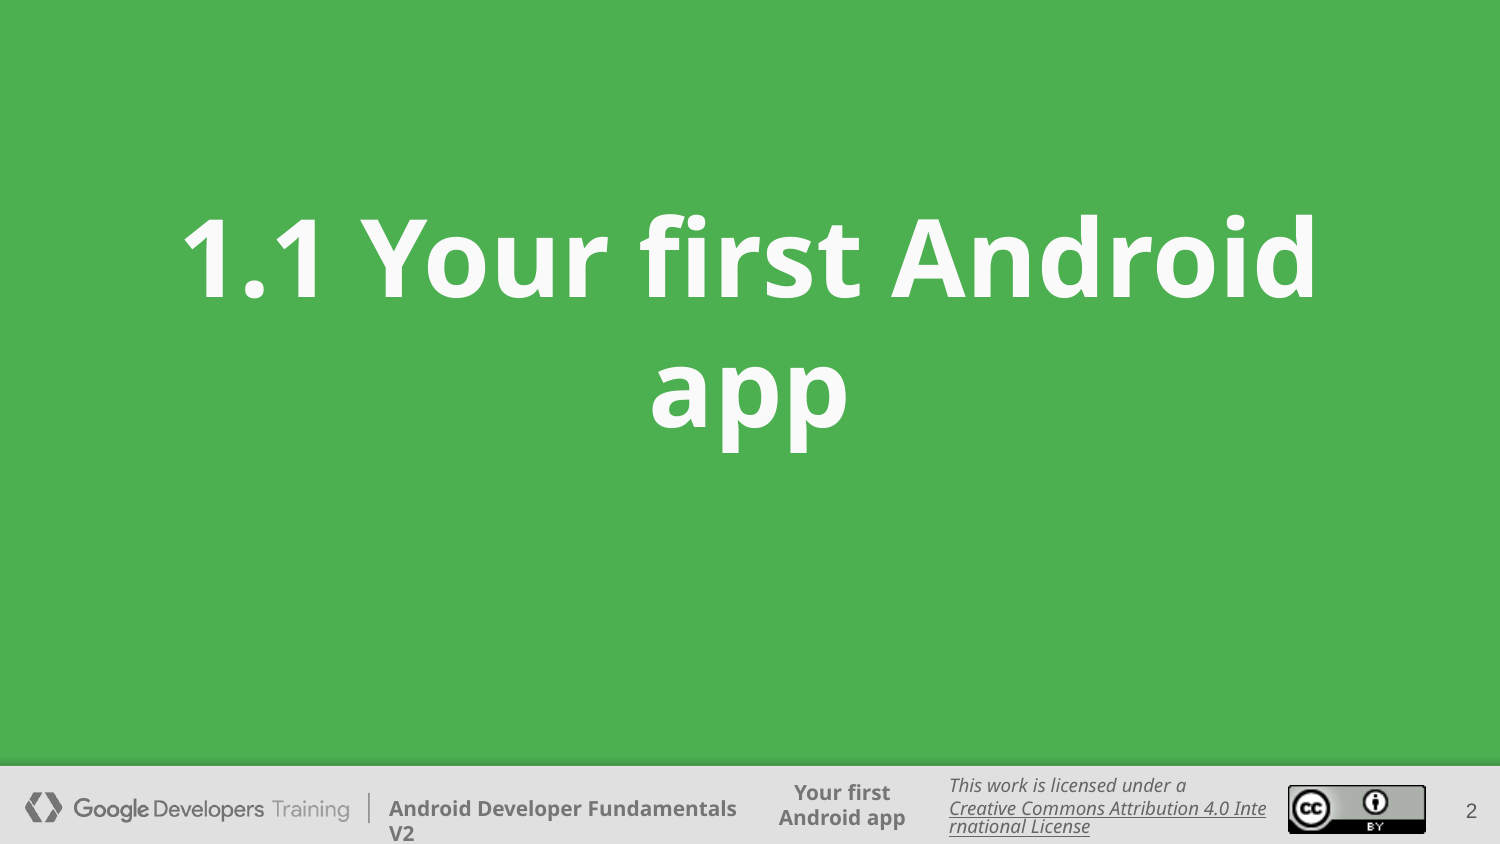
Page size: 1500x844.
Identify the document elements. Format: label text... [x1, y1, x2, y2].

slide_number ‹#› [1402, 777, 1493, 842]
title 1.1 Your first Android app [51, 127, 1449, 465]
picture [0, 0, 1500, 844]
